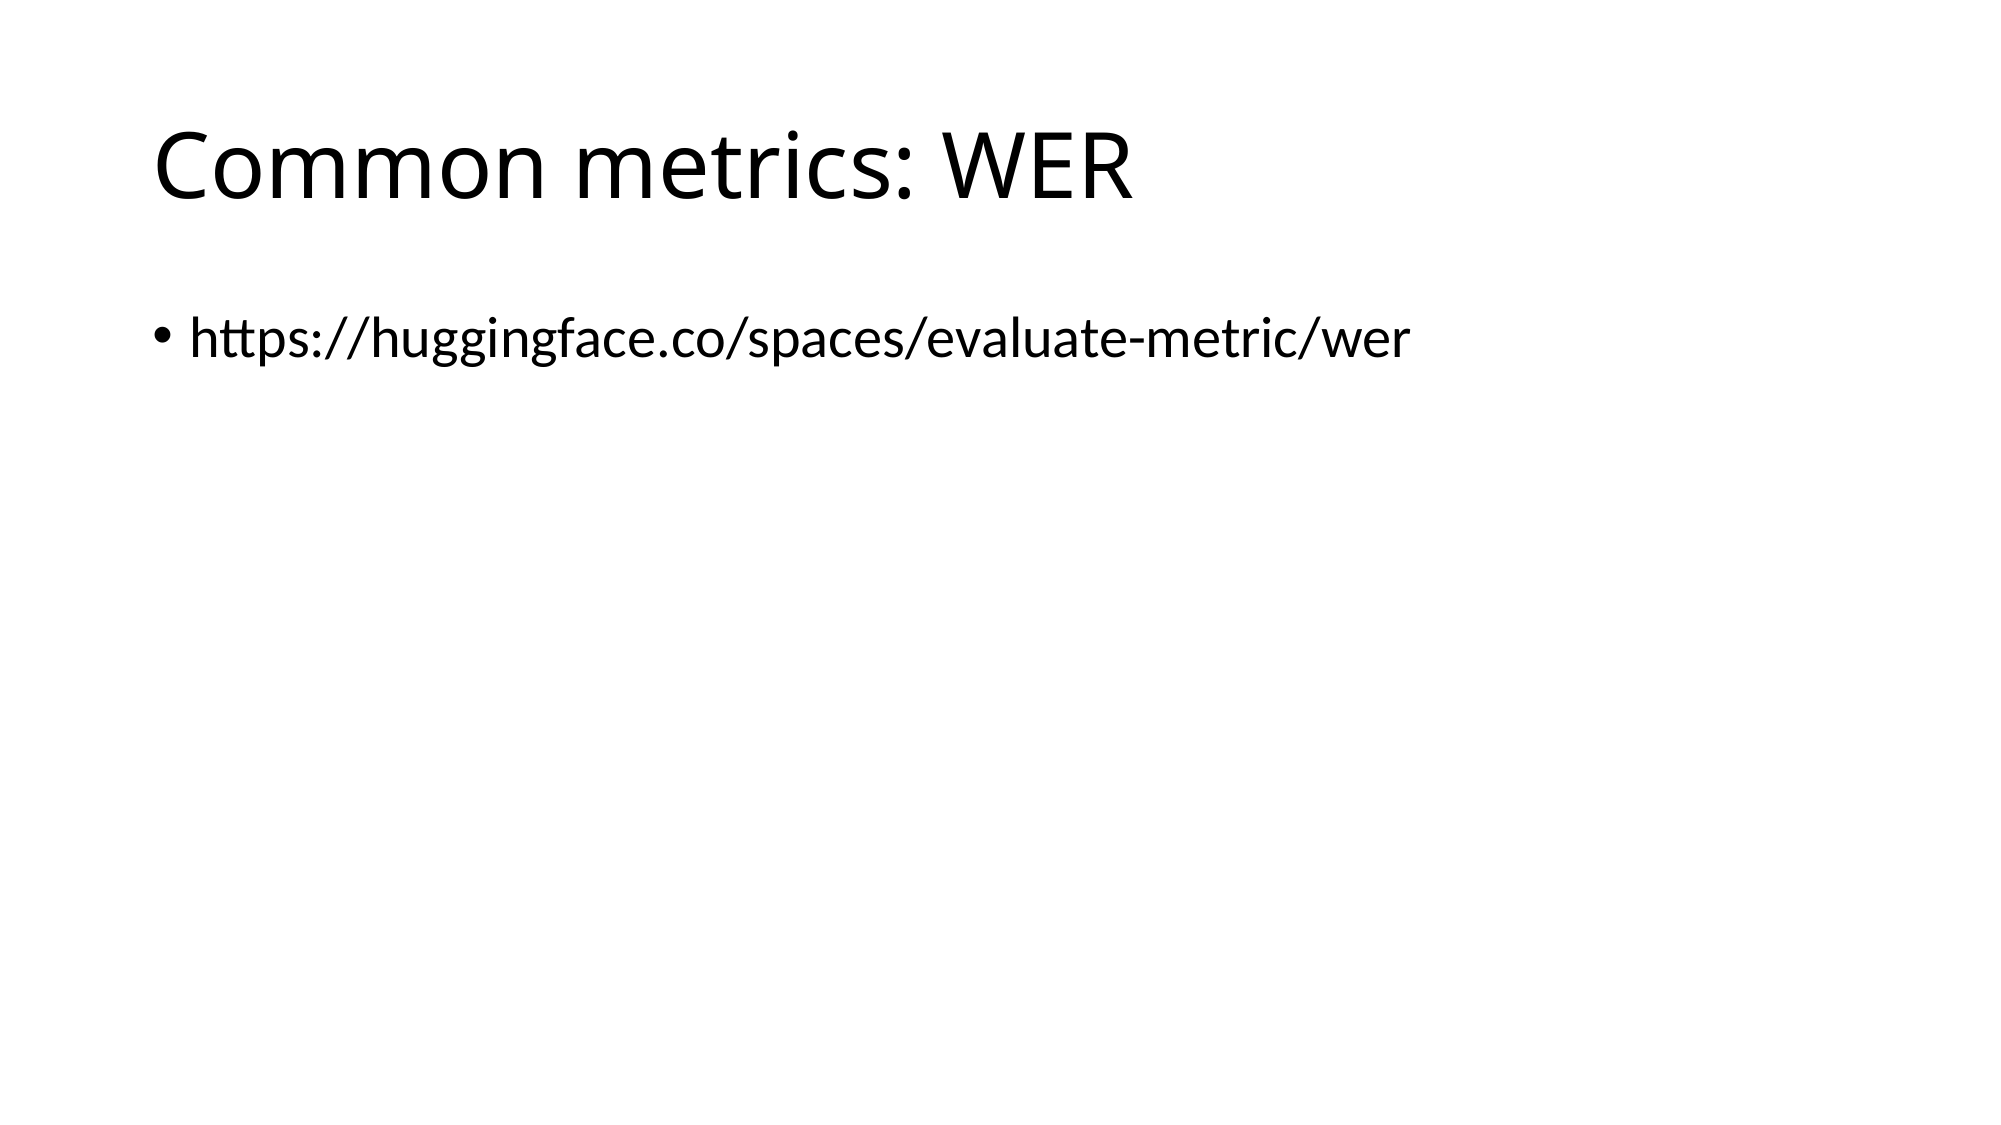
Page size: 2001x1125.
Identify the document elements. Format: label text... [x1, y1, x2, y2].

title Common metrics: WER [137, 59, 1863, 278]
list https://huggingface.co/spaces/evaluate-metric/wer [137, 299, 1863, 1014]
